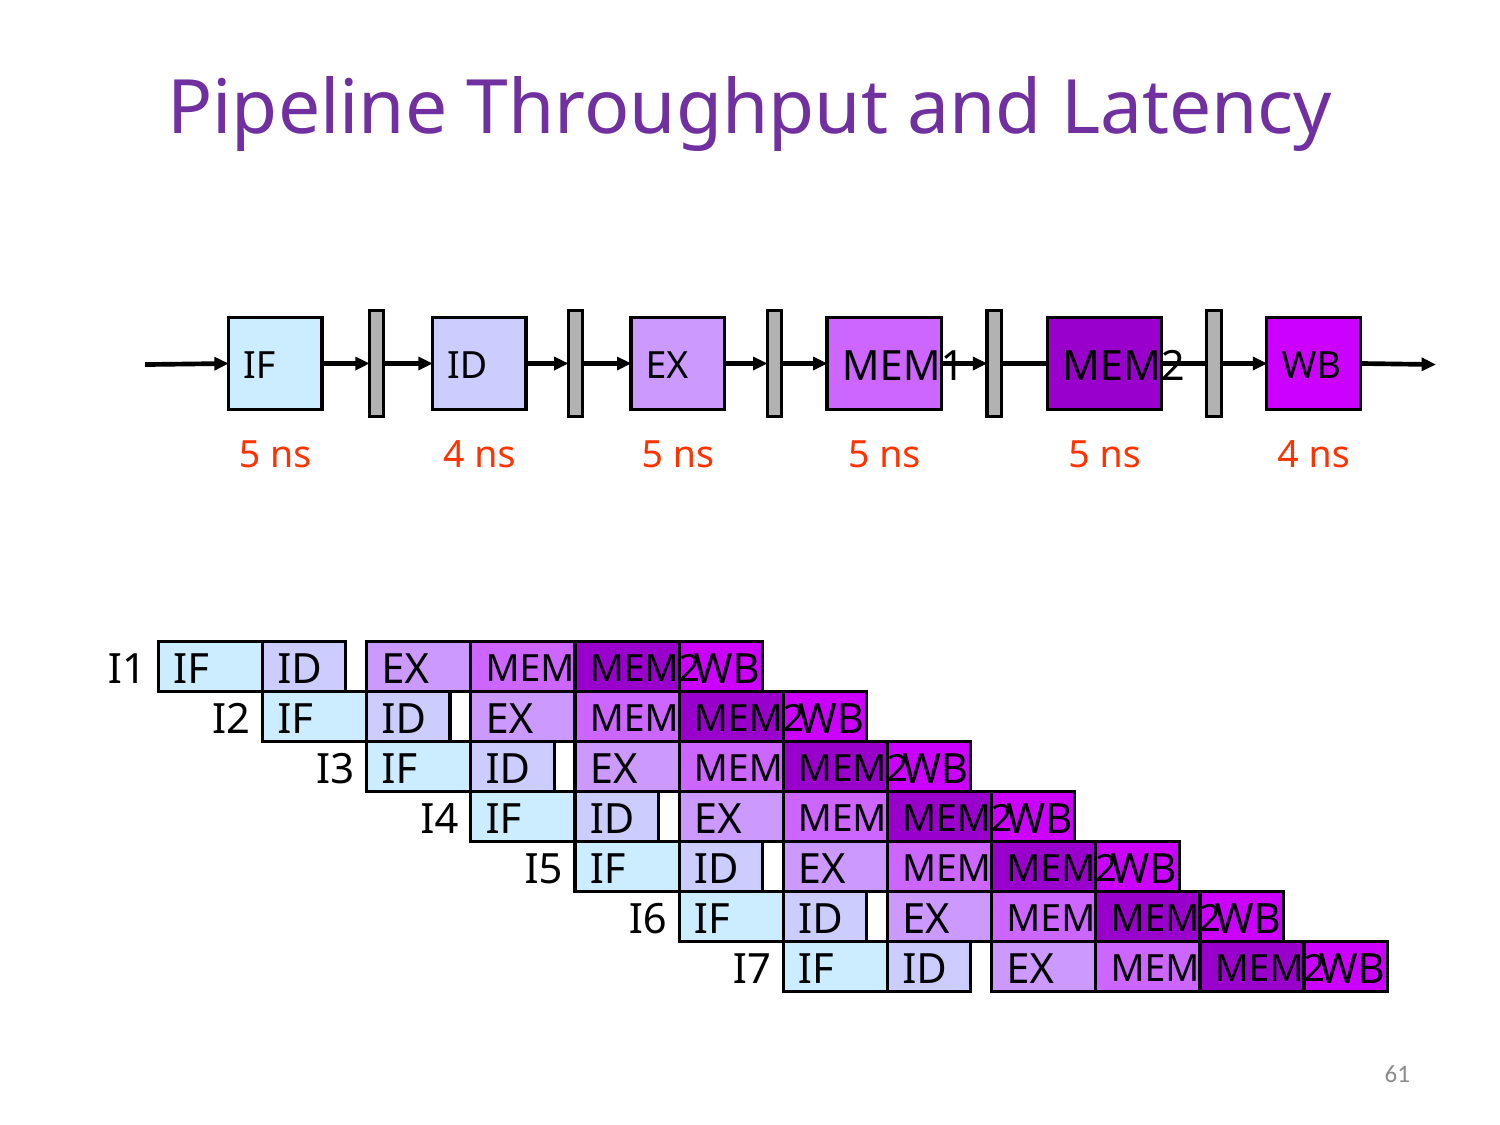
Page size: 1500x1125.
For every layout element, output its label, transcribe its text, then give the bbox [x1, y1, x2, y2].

text_box ID [575, 791, 659, 841]
text_box I5 [509, 834, 578, 899]
text_box WB [1096, 841, 1180, 891]
text_box 4 ns [1262, 422, 1365, 483]
text_box MEM2 [1047, 317, 1162, 362]
text_box [568, 310, 583, 417]
text_box WB [992, 791, 1075, 841]
text_box IF [682, 891, 783, 942]
text_box ID [887, 941, 971, 992]
text_box MEM2 [887, 791, 992, 841]
text_box 4 ns [428, 422, 531, 483]
text_box IF [228, 317, 323, 410]
text_box 5 ns [626, 422, 729, 483]
text_box ID [470, 741, 555, 791]
text_box MEM2 [1047, 371, 1162, 410]
text_box EX [470, 691, 575, 742]
text_box EX [783, 841, 888, 892]
text_box IF [162, 641, 262, 692]
text_box MEM2 [1199, 941, 1305, 992]
text_box MEM2 [1095, 891, 1200, 941]
text_box MEM1 [992, 891, 1095, 941]
text_box [767, 310, 782, 417]
text_box MEM1 [827, 317, 942, 410]
text_box I4 [405, 784, 474, 849]
text_box MEM1 [1096, 941, 1199, 992]
text_box MEM2 [783, 741, 888, 791]
text_box ID [366, 691, 450, 741]
text_box EX [991, 941, 1096, 992]
text_box WB [888, 741, 971, 791]
text_box MEM1 [784, 791, 887, 841]
text_box I7 [718, 934, 787, 999]
text_box 5 ns [1053, 422, 1156, 483]
text_box EX [574, 741, 680, 792]
text_box MEM2 [574, 641, 680, 691]
text_box MEM1 [575, 691, 679, 741]
text_box MEM1 [471, 641, 574, 691]
text_box IF [370, 741, 470, 792]
text_box I2 [197, 684, 266, 749]
text_box ID [783, 891, 867, 941]
text_box I1 [93, 634, 162, 699]
text_box 5 ns [224, 422, 327, 483]
text_box MEM2 [679, 691, 784, 741]
text_box ID [432, 317, 526, 410]
text_box EX [366, 641, 471, 692]
text_box ID [262, 641, 346, 691]
text_box IF [578, 841, 679, 892]
text_box IF [787, 941, 887, 992]
text_box 5 ns [833, 422, 936, 483]
text_box WB [784, 691, 867, 741]
text_box ID [679, 841, 763, 891]
text_box [1206, 371, 1222, 417]
text_box I6 [613, 884, 682, 949]
text_box IF [474, 791, 575, 842]
text_box WB [1200, 891, 1284, 941]
text_box WB [1266, 317, 1361, 410]
text_box MEM1 [888, 841, 991, 891]
text_box WB [680, 641, 763, 691]
text_box WB [1305, 941, 1388, 992]
title Pipeline Throughput and Latency [75, 45, 1425, 163]
text_box [369, 310, 384, 417]
text_box IF [266, 691, 366, 742]
text_box EX [887, 891, 992, 942]
slide_number 61 [1074, 1042, 1425, 1103]
text_box EX [679, 791, 784, 842]
text_box [986, 310, 1002, 417]
text_box [1206, 310, 1222, 362]
text_box MEM1 [680, 741, 783, 791]
text_box I3 [301, 734, 370, 799]
text_box MEM2 [991, 841, 1096, 891]
text_box EX [630, 317, 725, 410]
